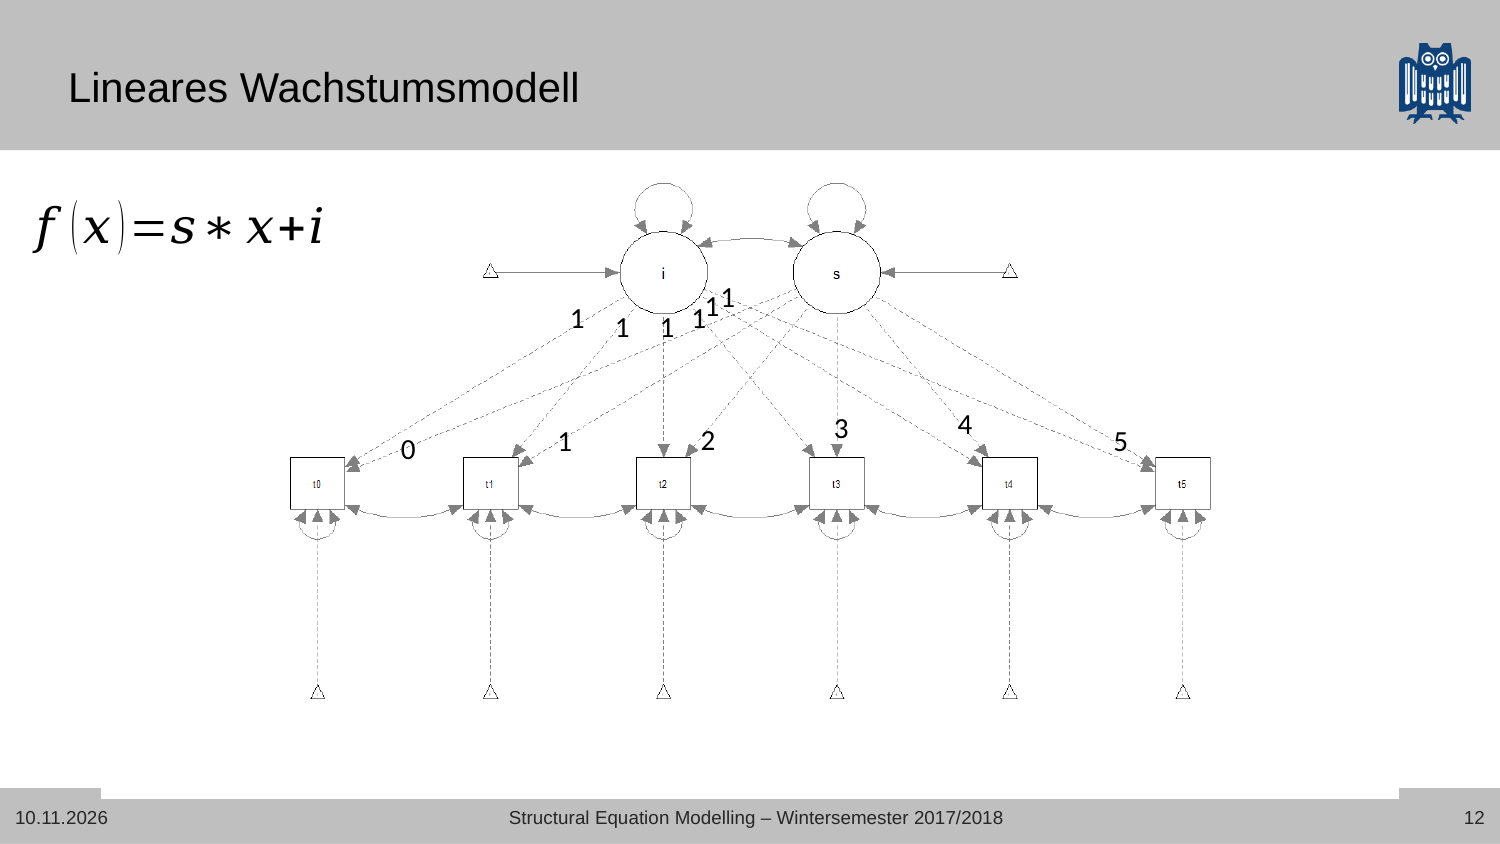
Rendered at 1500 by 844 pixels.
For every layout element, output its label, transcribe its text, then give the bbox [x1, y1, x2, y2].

slide_number 12 [1364, 798, 1500, 836]
title Lineares Wachstumsmodell [53, 33, 1317, 139]
picture [101, 167, 1399, 799]
picture [1399, 43, 1471, 124]
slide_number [0, 798, 136, 836]
footer Structural Equation Modelling – Wintersemester 2017/2018 [159, 807, 1353, 836]
